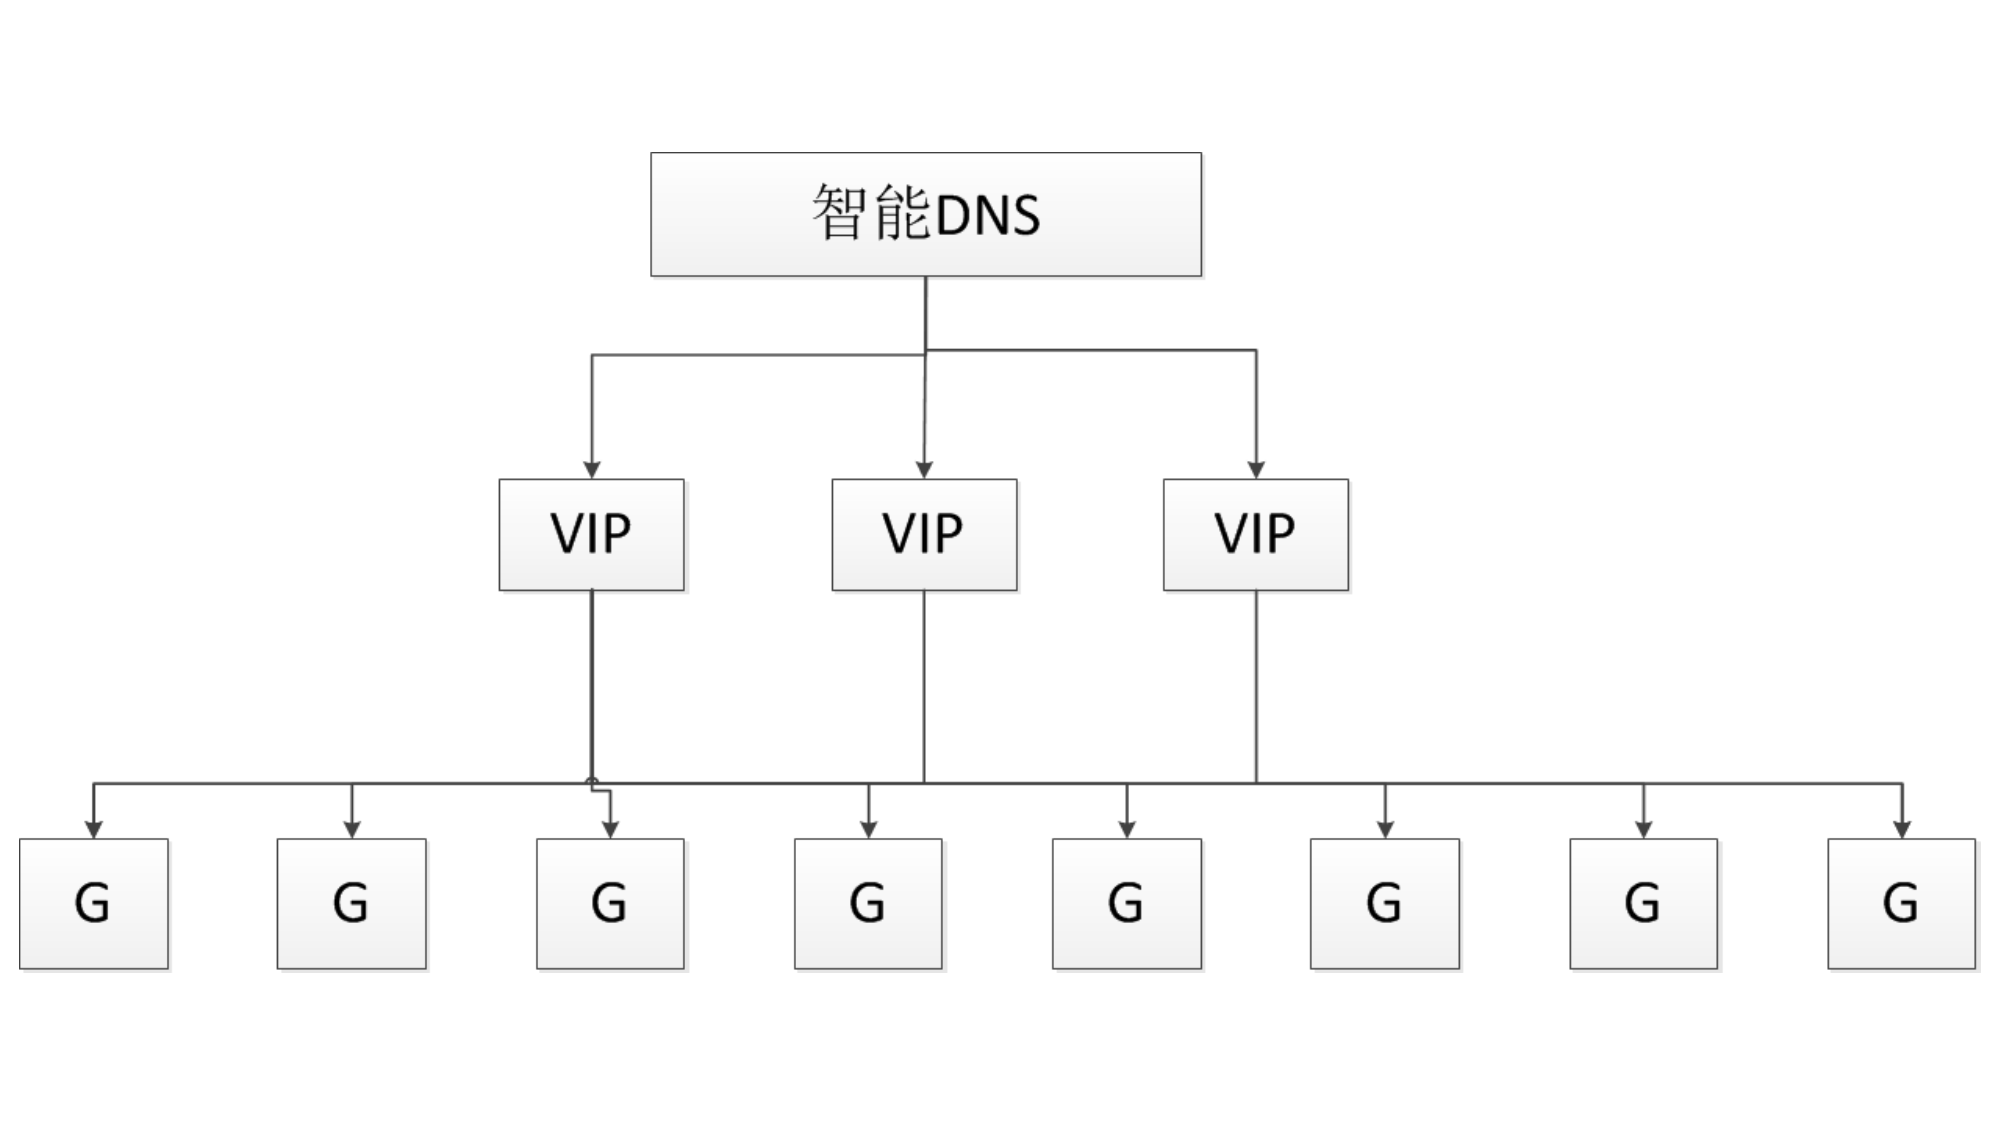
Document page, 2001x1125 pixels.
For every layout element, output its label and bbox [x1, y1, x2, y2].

picture [19, 152, 1981, 973]
